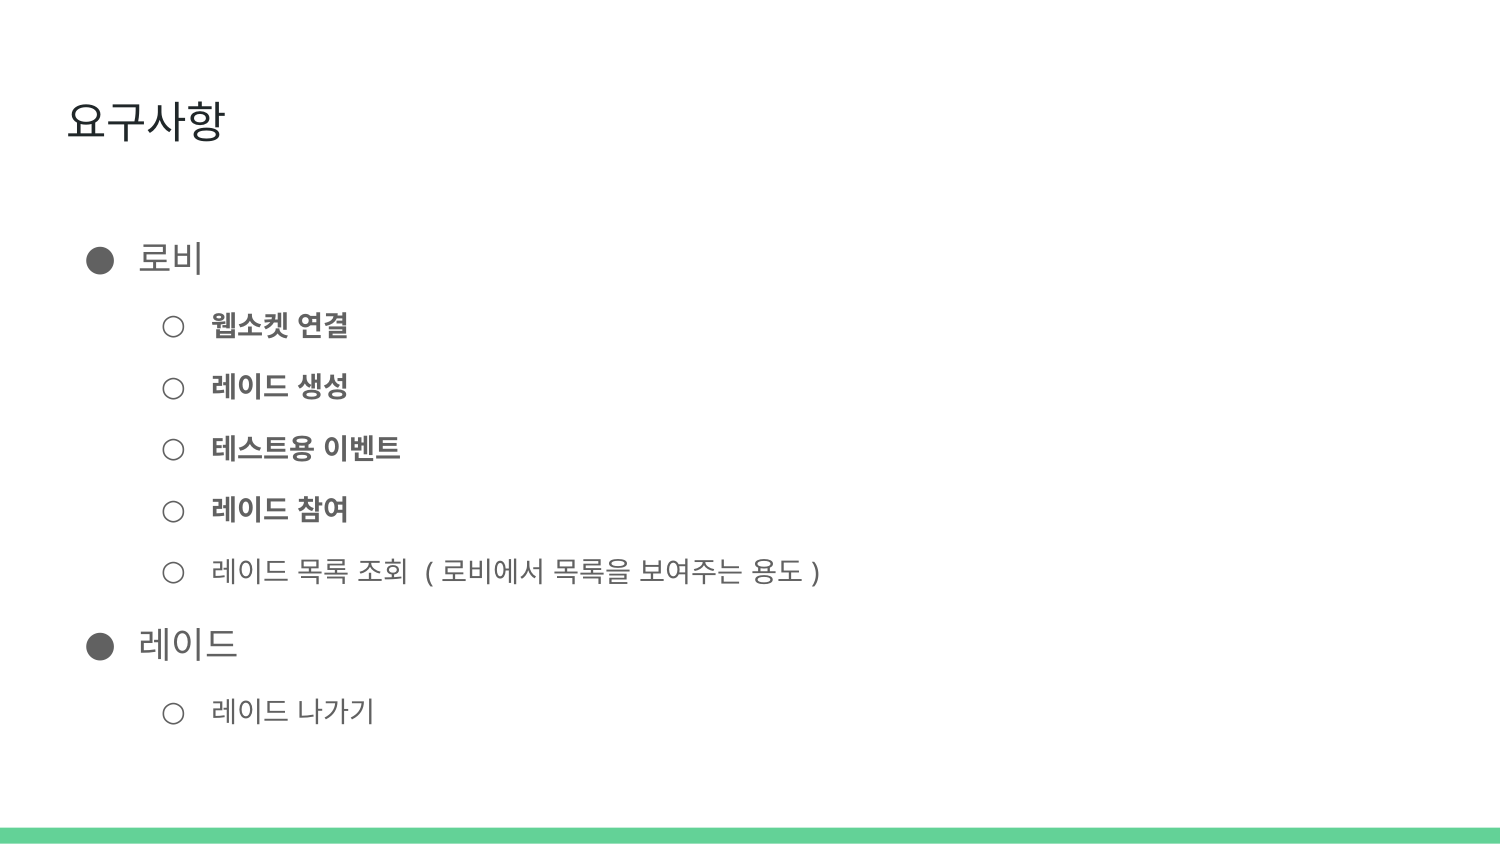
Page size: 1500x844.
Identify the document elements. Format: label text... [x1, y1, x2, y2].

title 요구사항 [51, 72, 1449, 167]
list 로비 웹소켓 연결 레이드 생성 테스트용 이벤트 레이드 참여 레이드 목록 조회 (로비에서 목록을 보여주는 용도) 레이드 레이드 나가기 [51, 189, 1449, 750]
